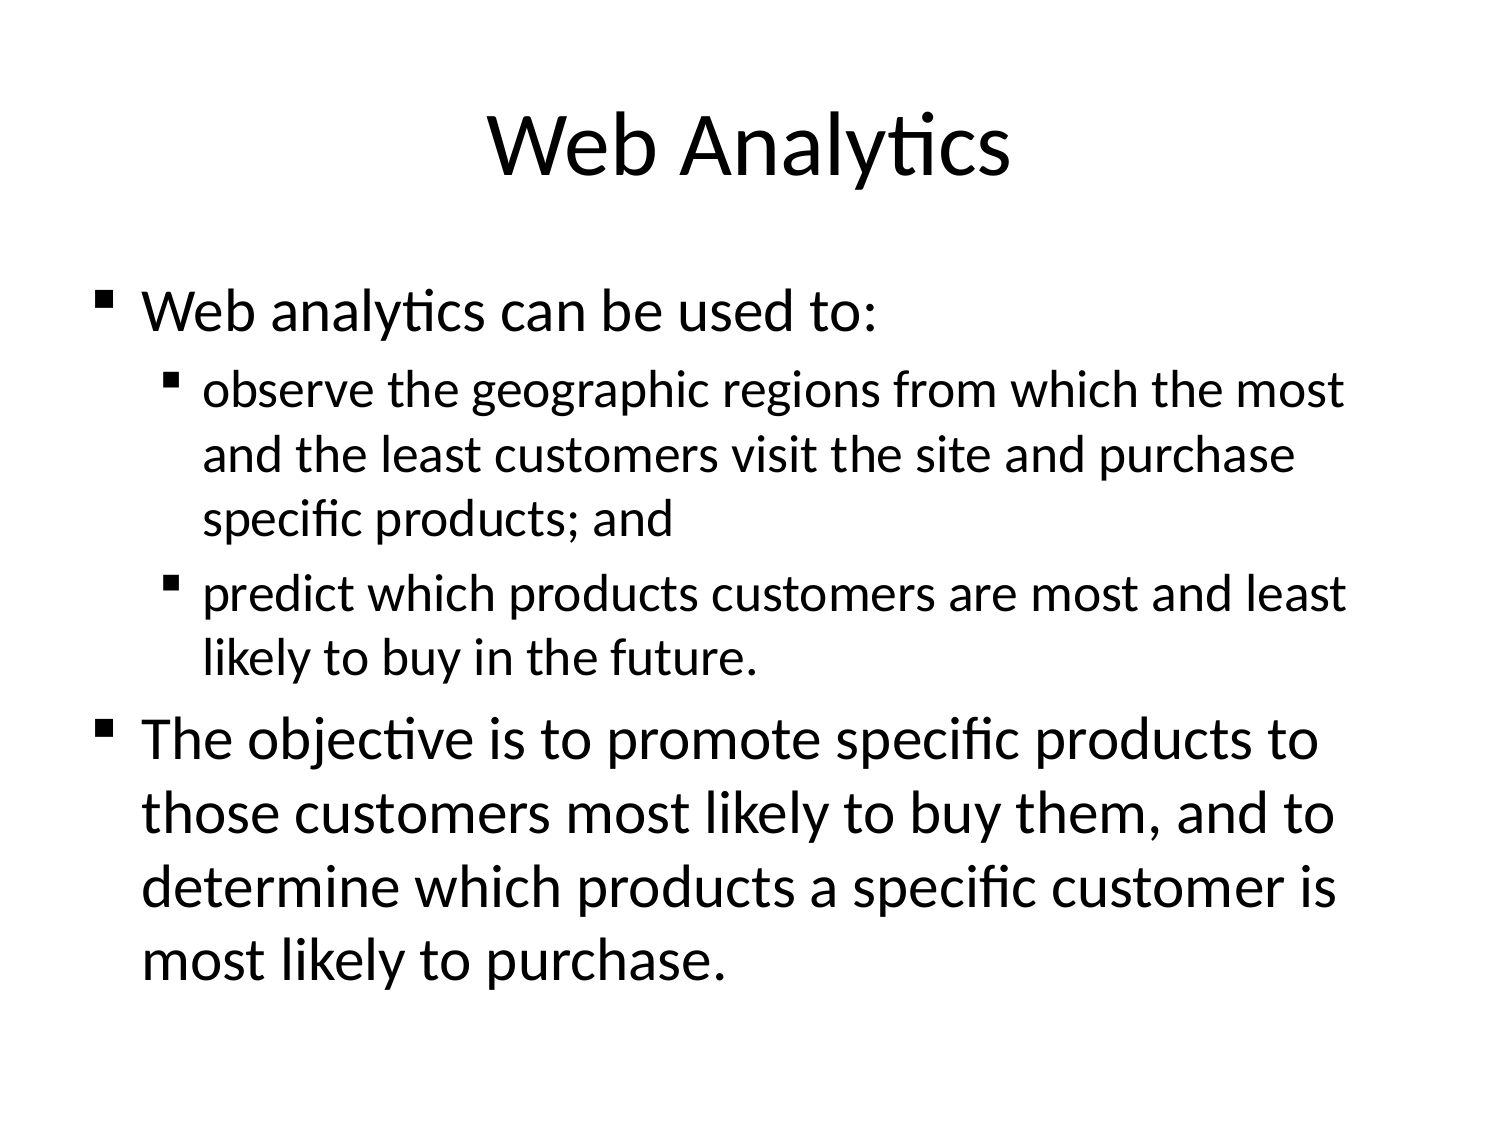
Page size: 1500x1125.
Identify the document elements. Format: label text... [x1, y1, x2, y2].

title Web Analytics [75, 45, 1425, 233]
list Web analytics can be used to: observe the geographic regions from which the most and the least customers visit the site and purchase specific products; and predict which products customers are most and least likely to buy in the future. The objective is to promote specific products to those customers most likely to buy them, and to determine which products a specific customer is most likely to purchase. [75, 262, 1425, 1005]
